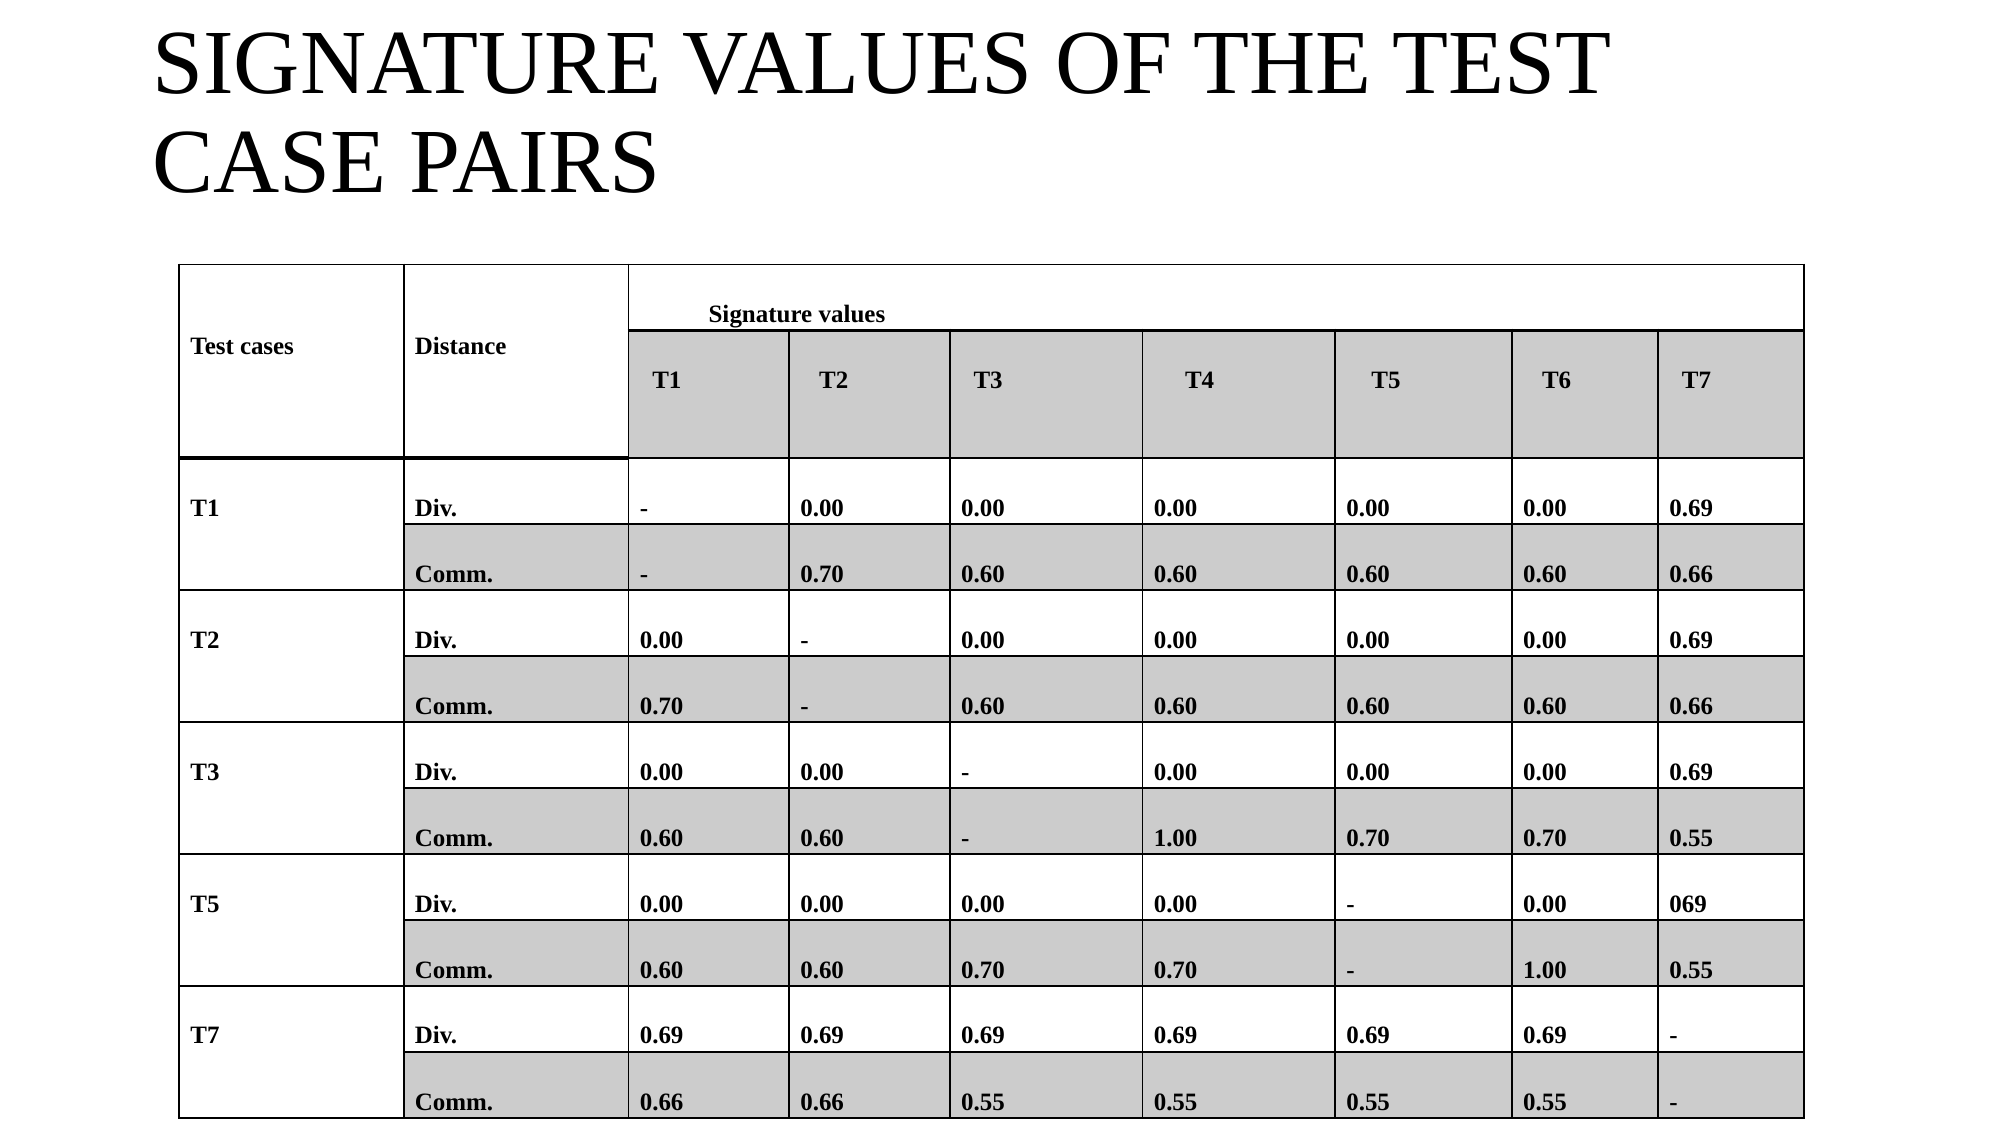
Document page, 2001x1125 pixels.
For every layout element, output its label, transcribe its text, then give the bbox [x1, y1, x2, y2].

table_cell - [1659, 987, 1803, 1051]
table_cell - [790, 591, 949, 655]
table_cell T3 [951, 332, 1142, 457]
table_cell 0.60 [1336, 657, 1511, 721]
table_cell - [951, 789, 1142, 853]
table_cell 0.60 [790, 921, 949, 985]
table_cell 0.00 [1513, 855, 1657, 919]
table_cell 0.00 [951, 459, 1142, 523]
table_cell - [629, 459, 788, 523]
table_cell 0.60 [1143, 525, 1334, 589]
table_cell 0.55 [1336, 1053, 1511, 1117]
table_cell Div. [405, 460, 628, 523]
table_cell 0.00 [1513, 459, 1657, 523]
table_cell - [1336, 855, 1511, 919]
table_cell Comm. [405, 921, 628, 985]
table_cell Div. [405, 723, 628, 787]
table_cell 0.00 [629, 723, 788, 787]
table_cell 0.00 [1336, 459, 1511, 523]
table_cell 0.69 [1659, 459, 1803, 523]
table_cell T6 [1513, 332, 1657, 457]
table_cell Div. [405, 855, 628, 919]
table_cell 0.55 [1143, 1053, 1334, 1117]
table_cell - [629, 525, 788, 589]
table_cell 0.00 [1513, 723, 1657, 787]
table_cell 069 [1659, 855, 1803, 919]
table_cell 0.00 [1143, 723, 1334, 787]
table_cell 0.00 [629, 591, 788, 655]
table_cell T3 [180, 723, 403, 853]
table_cell 0.60 [629, 789, 788, 853]
table_cell 0.70 [1143, 921, 1334, 985]
table_cell Comm. [405, 657, 628, 721]
table_cell Div. [405, 987, 628, 1051]
table_cell 0.66 [629, 1053, 788, 1117]
table_cell - [790, 657, 949, 721]
table_cell - [1659, 1053, 1803, 1117]
table_cell 1.00 [1143, 789, 1334, 853]
table_cell 0.60 [1336, 525, 1511, 589]
table_cell 0.00 [951, 591, 1142, 655]
table_cell T1 [180, 460, 403, 589]
table_cell 1.00 [1513, 921, 1657, 985]
table_cell 0.00 [629, 855, 788, 919]
table_cell 0.60 [1513, 657, 1657, 721]
table_cell 0.55 [951, 1053, 1142, 1117]
table_cell Comm. [405, 525, 628, 589]
table_cell 0.60 [629, 921, 788, 985]
table_cell T1 [629, 332, 788, 457]
table_cell 0.00 [1513, 591, 1657, 655]
table_cell 0.69 [1336, 987, 1511, 1051]
table_cell T5 [1336, 332, 1511, 457]
table_cell 0.55 [1513, 1053, 1657, 1117]
table_cell 0.60 [790, 789, 949, 853]
table_cell 0.70 [1513, 789, 1657, 853]
table_cell T7 [1659, 332, 1803, 457]
table_cell 0.69 [629, 987, 788, 1051]
table_cell 0.70 [1336, 789, 1511, 853]
table_cell 0.00 [1143, 591, 1334, 655]
table_cell Comm. [405, 789, 628, 853]
table_cell T2 [180, 591, 403, 721]
table_cell 0.00 [1143, 459, 1334, 523]
table_cell T2 [790, 332, 949, 457]
table_cell 0.60 [951, 525, 1142, 589]
table_cell T7 [180, 987, 403, 1117]
table_cell - [1336, 921, 1511, 985]
table_cell 0.69 [1143, 987, 1334, 1051]
table_cell T5 [180, 855, 403, 985]
table_cell 0.70 [790, 525, 949, 589]
table_cell 0.00 [790, 855, 949, 919]
table_cell 0.55 [1659, 921, 1803, 985]
table_cell 0.00 [790, 723, 949, 787]
table_cell 0.69 [790, 987, 949, 1051]
table_cell 0.00 [951, 855, 1142, 919]
table_header Signature values [629, 265, 1803, 329]
table_cell 0.60 [951, 657, 1142, 721]
table_cell 0.60 [1143, 657, 1334, 721]
title SIGNATURE VALUES OF THE TEST CASE PAIRS [137, 0, 1863, 256]
table_header Test cases [180, 265, 403, 456]
table_cell 0.66 [790, 1053, 949, 1117]
table_cell 0.00 [1143, 855, 1334, 919]
table_cell 0.69 [1513, 987, 1657, 1051]
table_header Distance [405, 265, 628, 456]
table_cell - [951, 723, 1142, 787]
table_cell 0.00 [1336, 591, 1511, 655]
table_cell Comm. [405, 1053, 628, 1117]
table_cell Div. [405, 591, 628, 655]
table_cell 0.69 [951, 987, 1142, 1051]
table_cell 0.66 [1659, 525, 1803, 589]
table_cell T4 [1143, 332, 1334, 457]
table_cell 0.60 [1513, 525, 1657, 589]
table_cell 0.70 [629, 657, 788, 721]
table_cell 0.00 [1336, 723, 1511, 787]
table_cell 0.66 [1659, 657, 1803, 721]
table_cell 0.00 [790, 459, 949, 523]
table_cell 0.70 [951, 921, 1142, 985]
table_cell 0.69 [1659, 723, 1803, 787]
table_cell 0.69 [1659, 591, 1803, 655]
table_cell 0.55 [1659, 789, 1803, 853]
